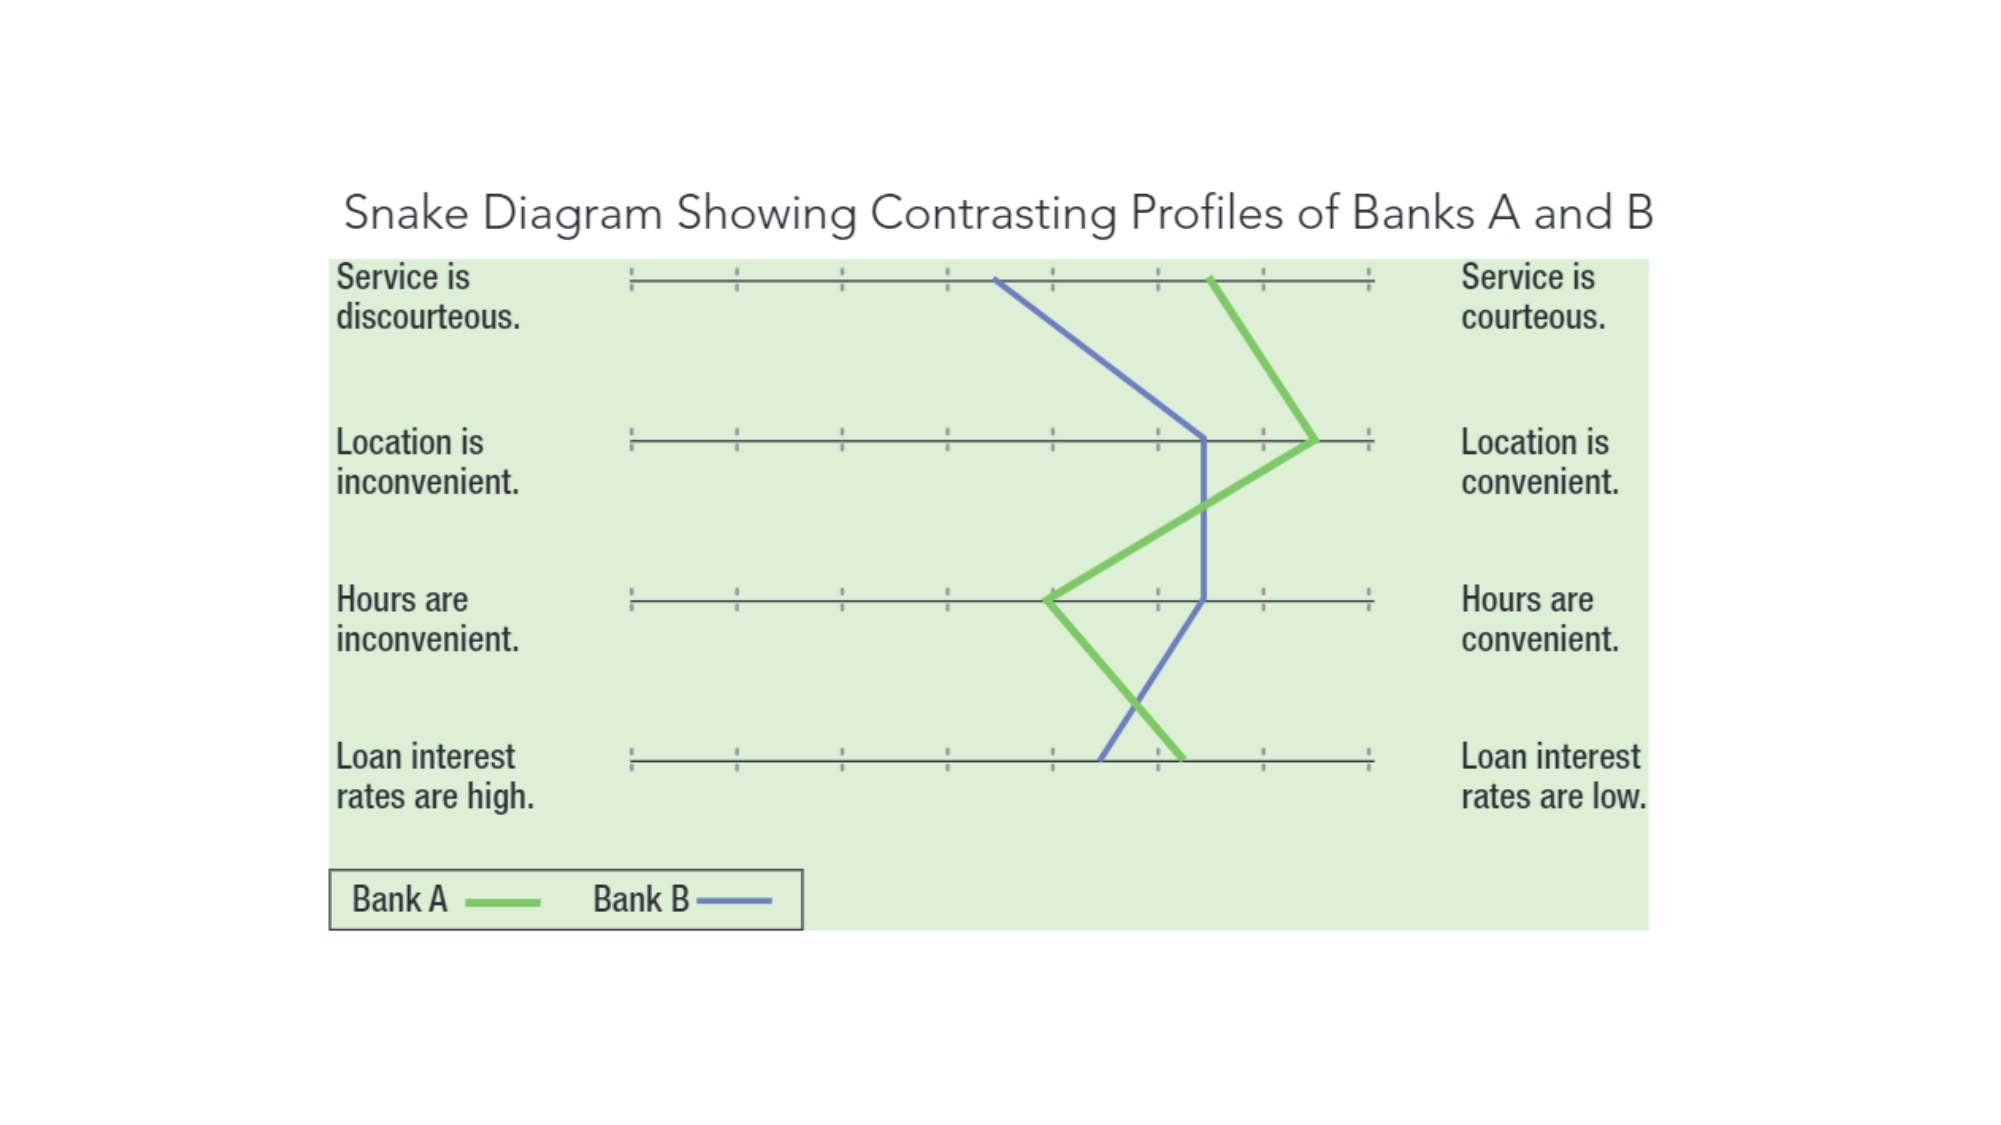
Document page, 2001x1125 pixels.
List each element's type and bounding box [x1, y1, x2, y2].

picture [324, 175, 1675, 950]
